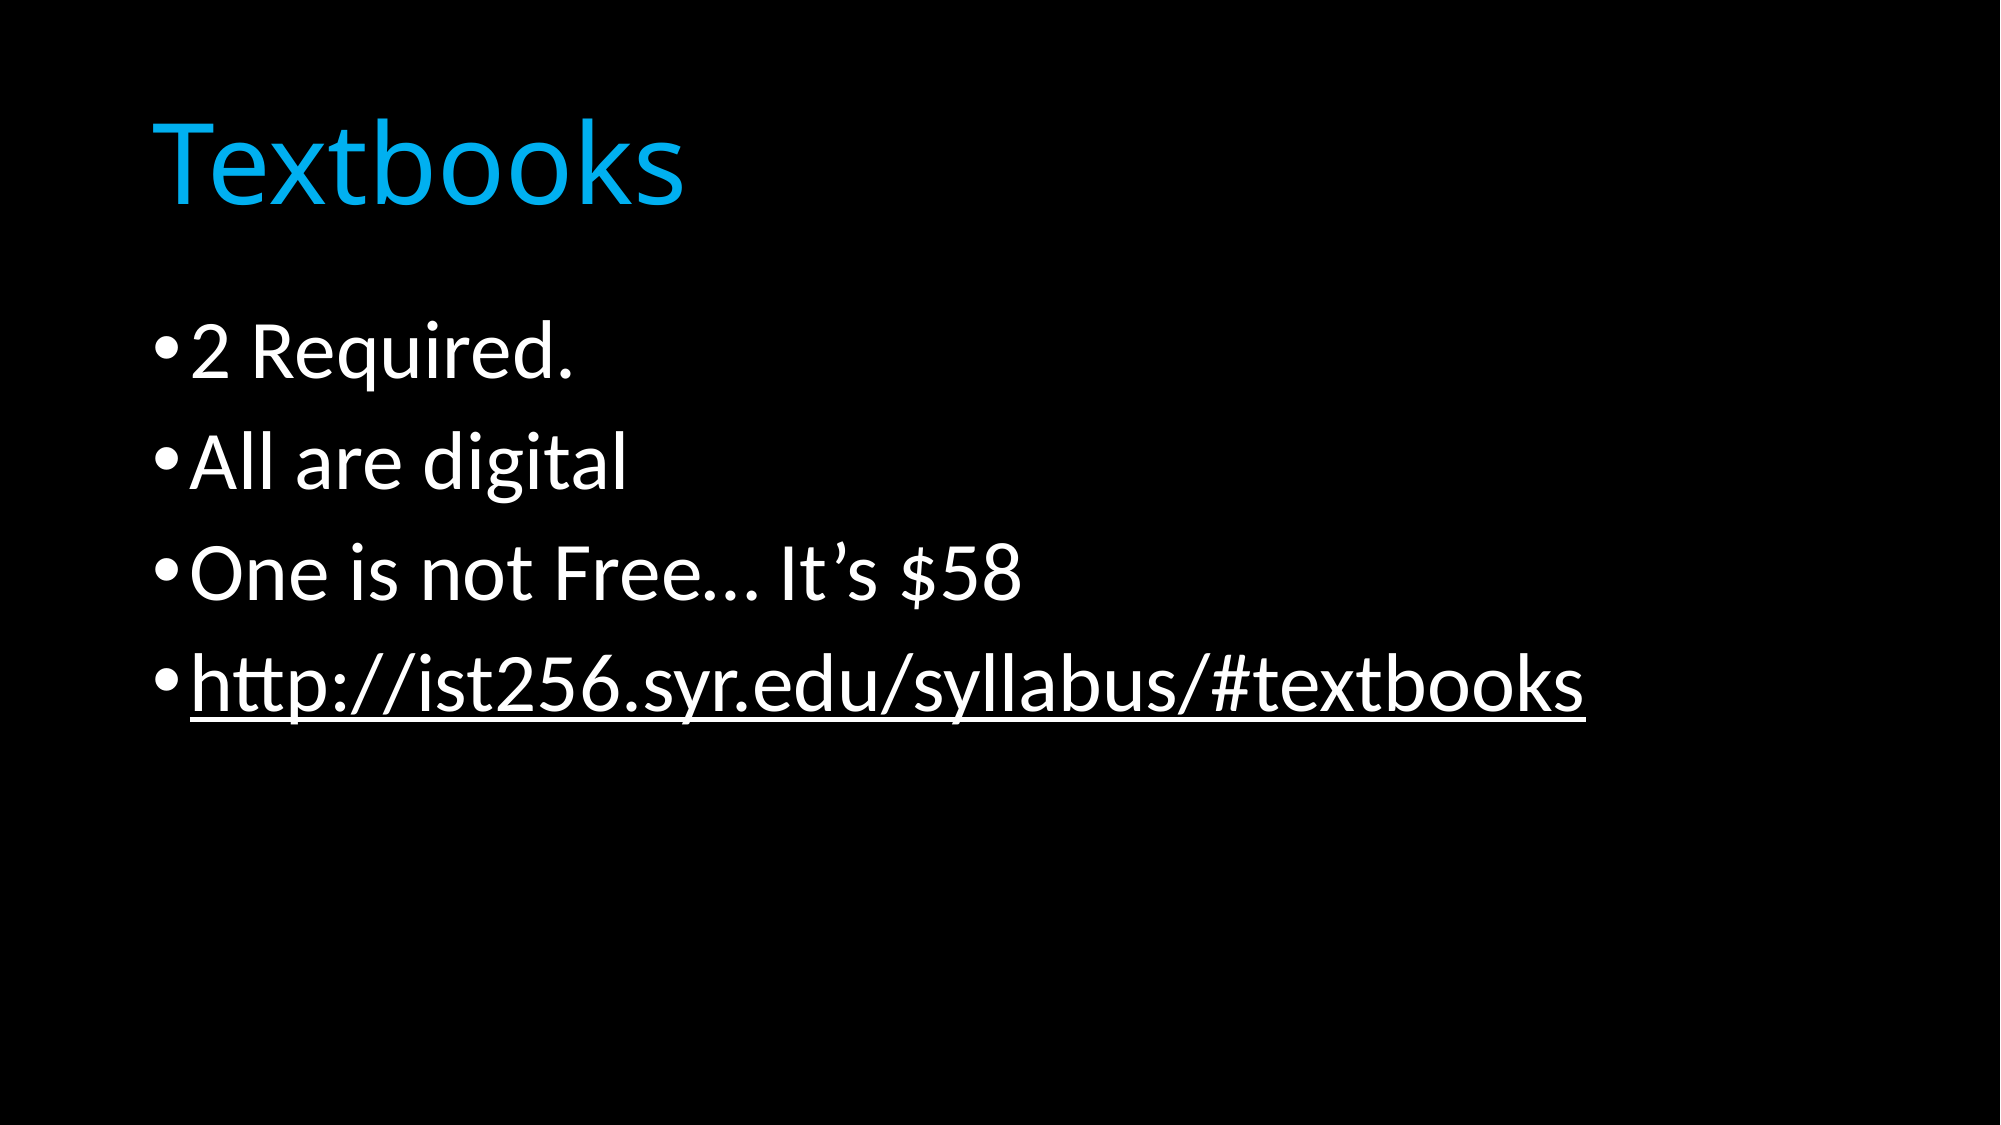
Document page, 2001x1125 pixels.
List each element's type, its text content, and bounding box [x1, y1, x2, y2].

list 2 Required. All are digital One is not Free… It’s $58 http://ist256.syr.edu/syllabus/#textbooks [137, 299, 1863, 1014]
title Textbooks [137, 59, 1863, 278]
